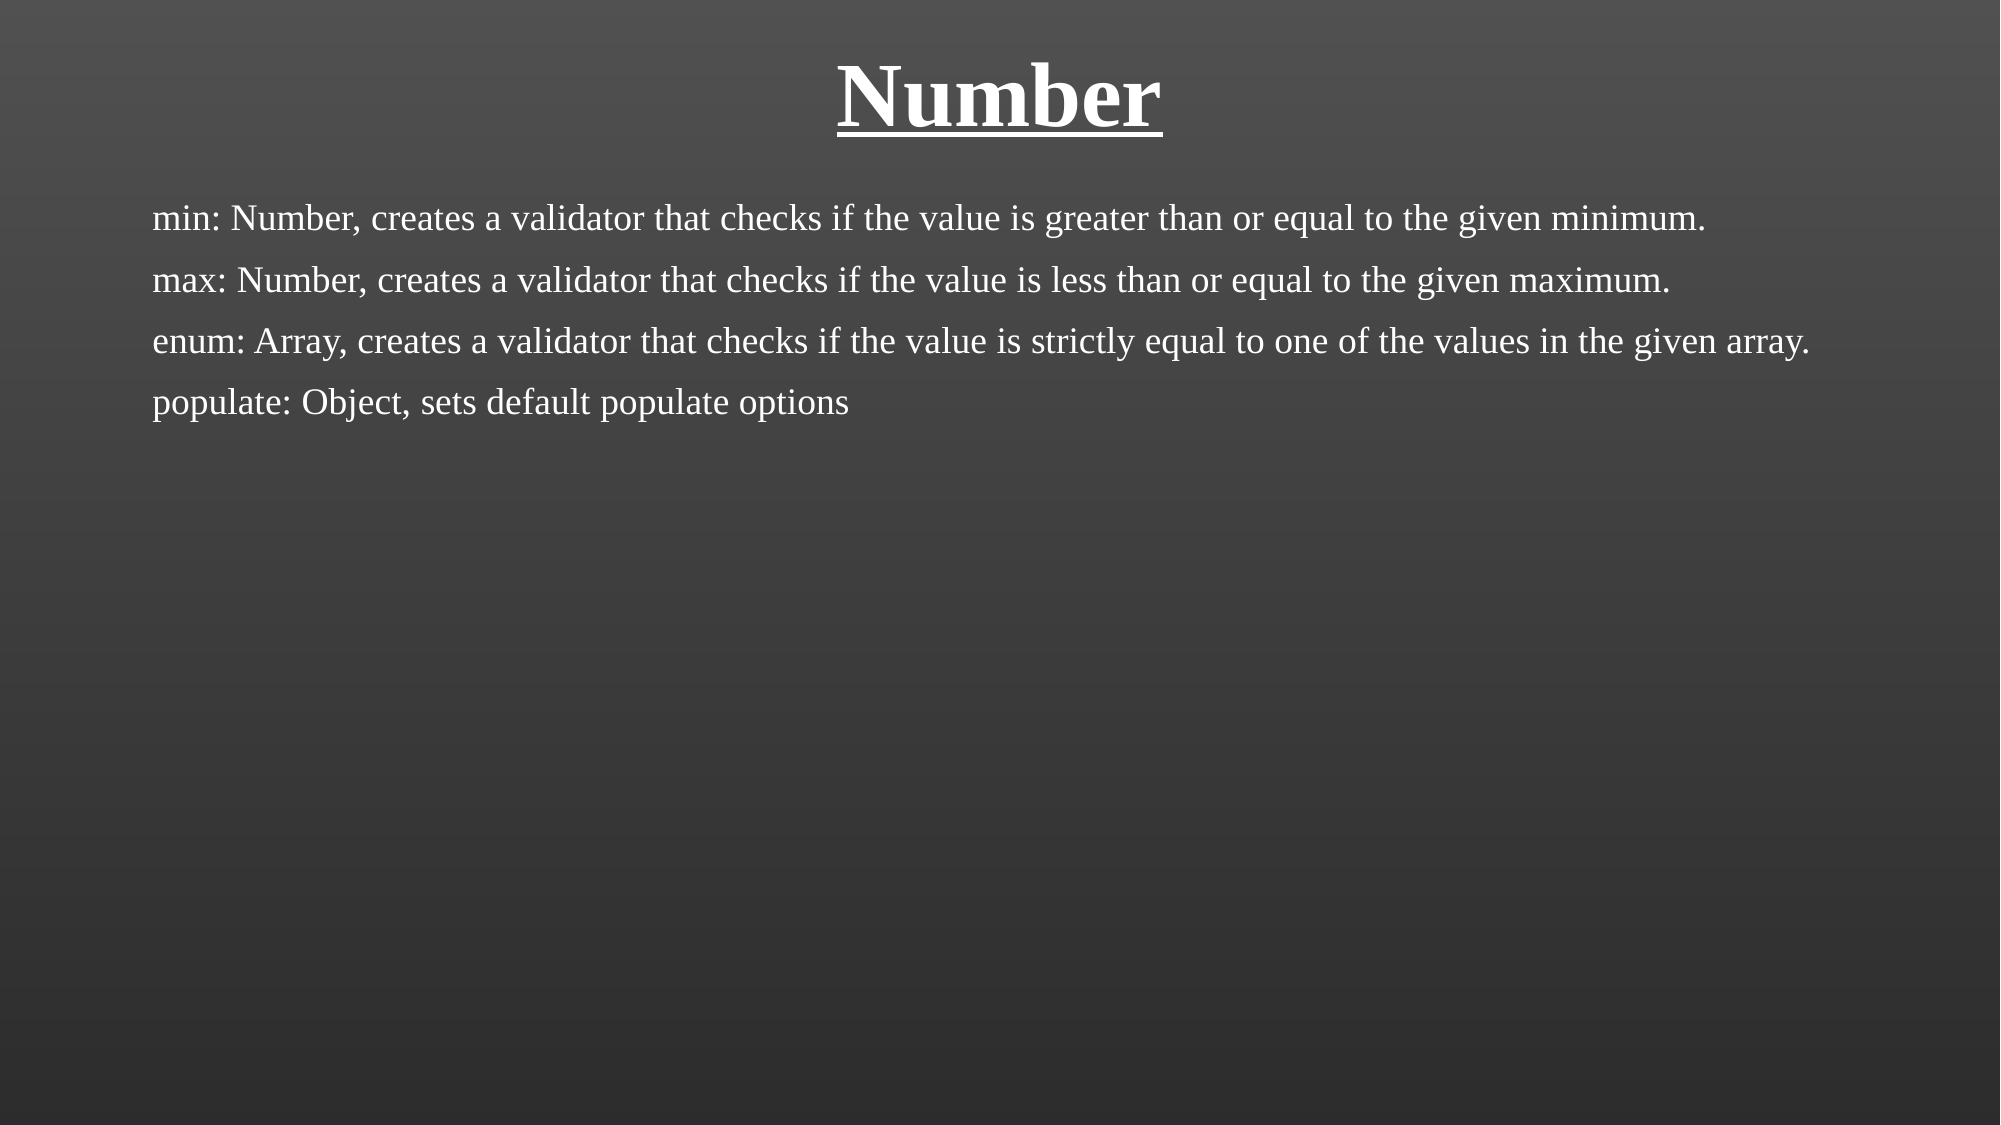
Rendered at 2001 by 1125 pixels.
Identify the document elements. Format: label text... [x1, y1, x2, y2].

list min: Number, creates a validator that checks if the value is greater than or equal to the given minimum. max: Number, creates a validator that checks if the value is less than or equal to the given maximum. enum: Array, creates a validator that checks if the value is strictly equal to one of the values in the given array. populate: Object, sets default populate options [137, 190, 1863, 1062]
title Number [137, 32, 1863, 162]
